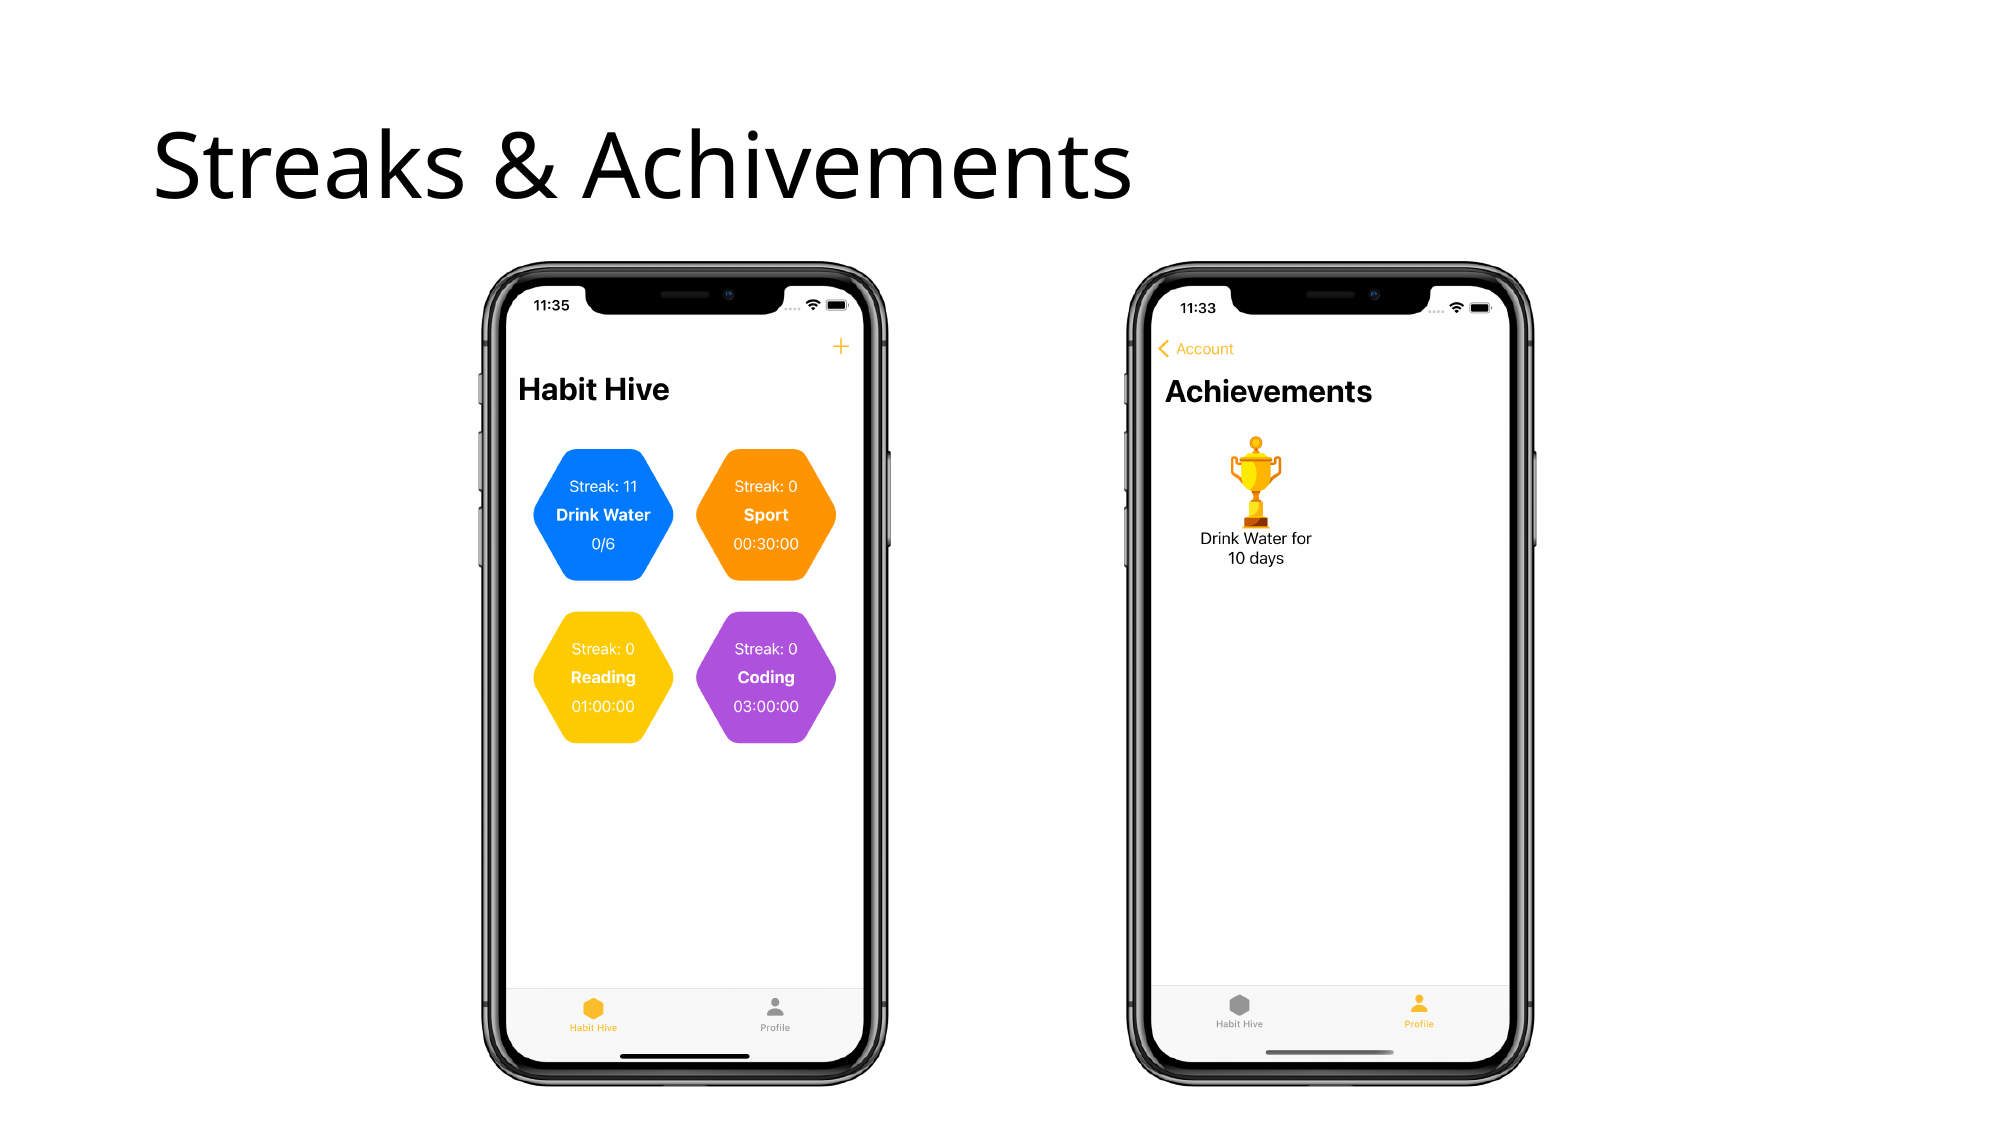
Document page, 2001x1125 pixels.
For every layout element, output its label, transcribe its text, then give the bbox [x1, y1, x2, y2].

picture [1044, 239, 1616, 1109]
picture [399, 239, 971, 1109]
title Streaks & Achivements [137, 59, 1863, 278]
